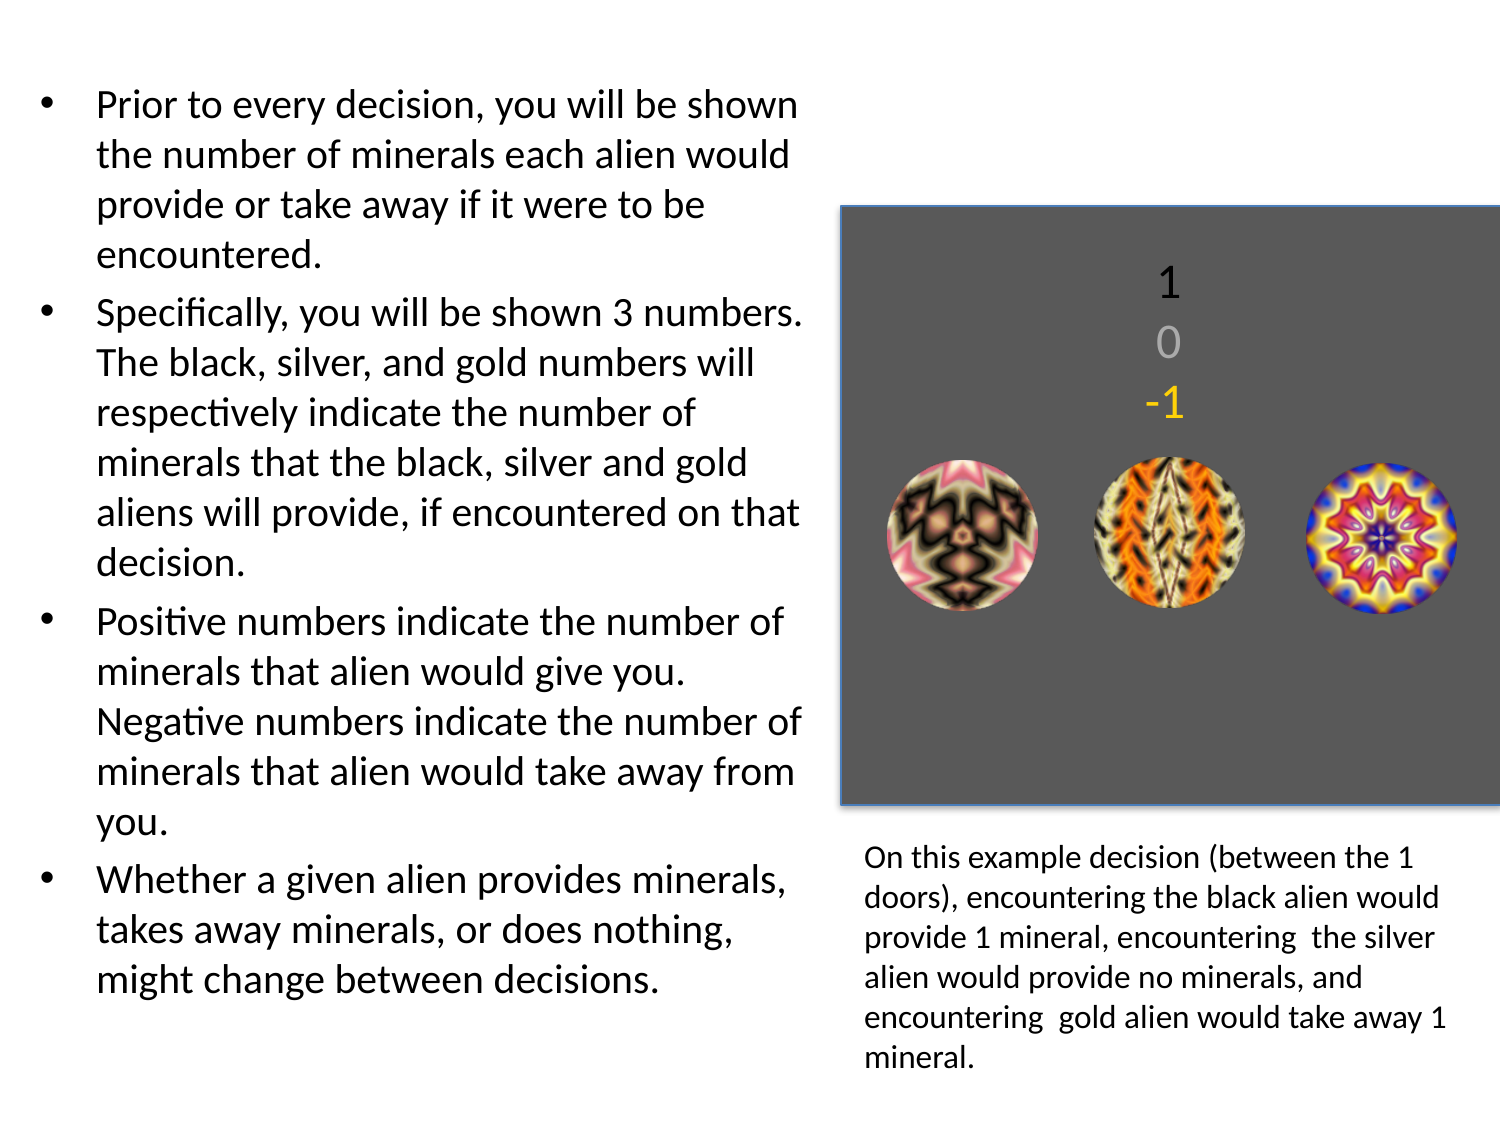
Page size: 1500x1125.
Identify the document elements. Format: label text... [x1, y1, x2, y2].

list Prior to every decision, you will be shown the number of minerals each alien would provide or take away if it were to be encountered. Specifically, you will be shown 3 numbers. The black, silver, and gold numbers will respectively indicate the number of minerals that the black, silver and gold aliens will provide, if encountered on that decision. Positive numbers indicate the number of minerals that alien would give you. Negative numbers indicate the number of minerals that alien would take away from you. Whether a given alien provides minerals, takes away minerals, or does nothing, might change between decisions. [24, 10, 842, 996]
picture [1306, 462, 1457, 614]
text_box [840, 205, 1500, 806]
text_box 1 0 -1 [1130, 240, 1201, 436]
text_box On this example decision (between the 1 doors), encountering the black alien would provide 1 mineral, encountering the silver alien would provide no minerals, and encountering gold alien would take away 1 mineral. [849, 828, 1500, 1083]
picture [1094, 456, 1246, 608]
picture [887, 459, 1038, 611]
